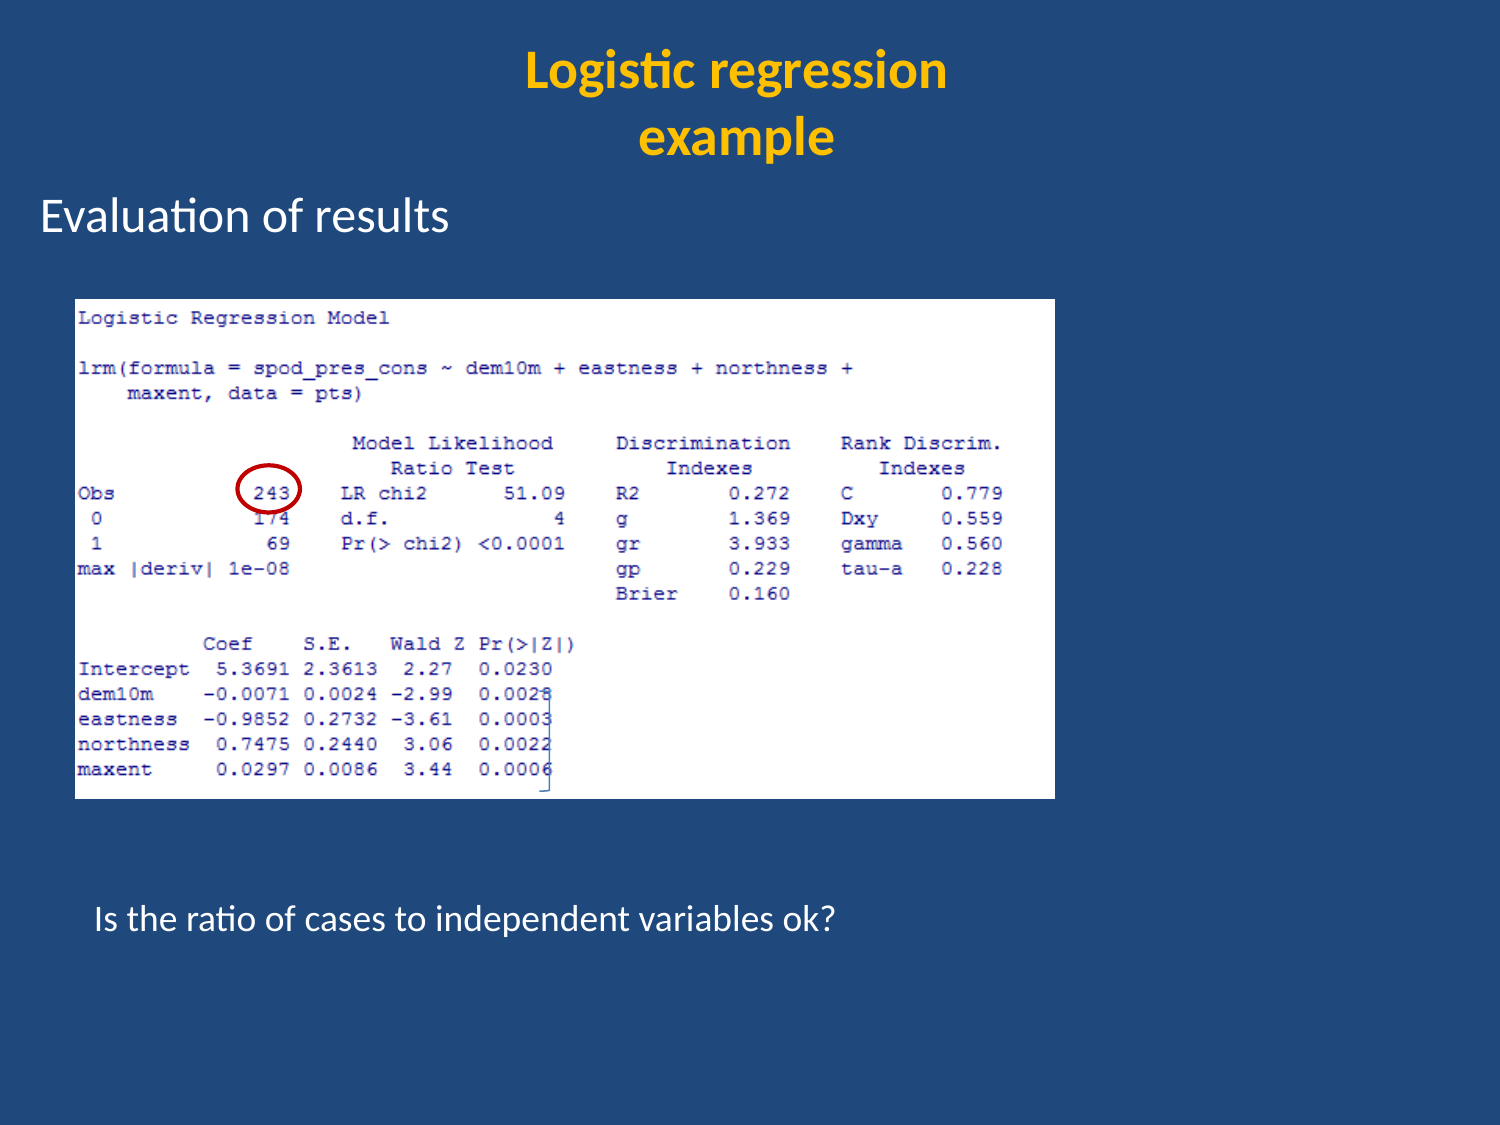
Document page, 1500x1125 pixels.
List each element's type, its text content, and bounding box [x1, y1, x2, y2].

text_box Is the ratio of cases to independent variables ok? [79, 886, 853, 947]
list Evaluation of results [24, 174, 1475, 1075]
text_box Logistic regression example [62, 24, 1413, 175]
picture [74, 299, 1055, 799]
